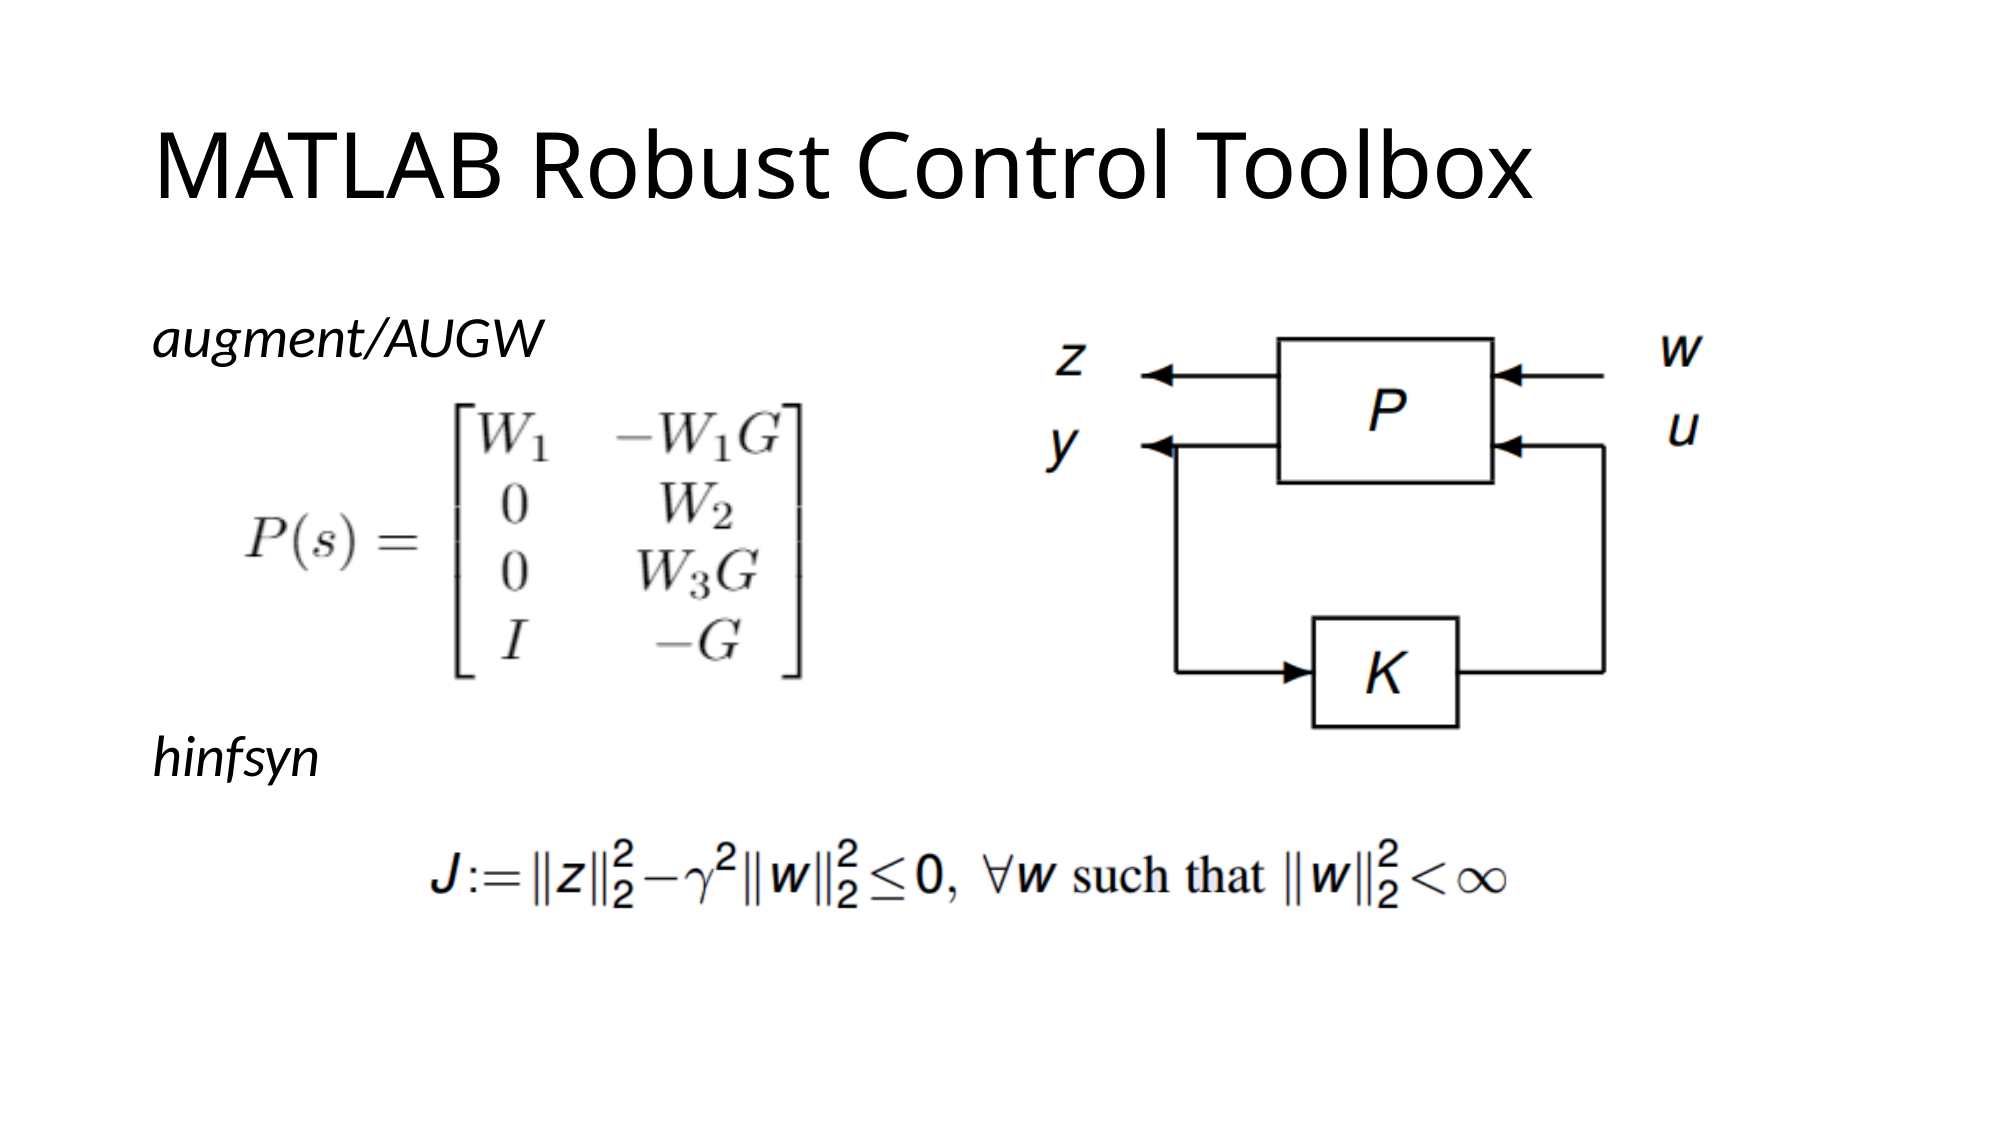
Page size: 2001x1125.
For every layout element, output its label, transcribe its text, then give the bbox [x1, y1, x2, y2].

title MATLAB Robust Control Toolbox [137, 59, 1863, 278]
picture [424, 829, 1511, 921]
picture [225, 390, 817, 706]
list augment/AUGW hinfsyn [137, 299, 1863, 1014]
picture [1038, 313, 1739, 739]
